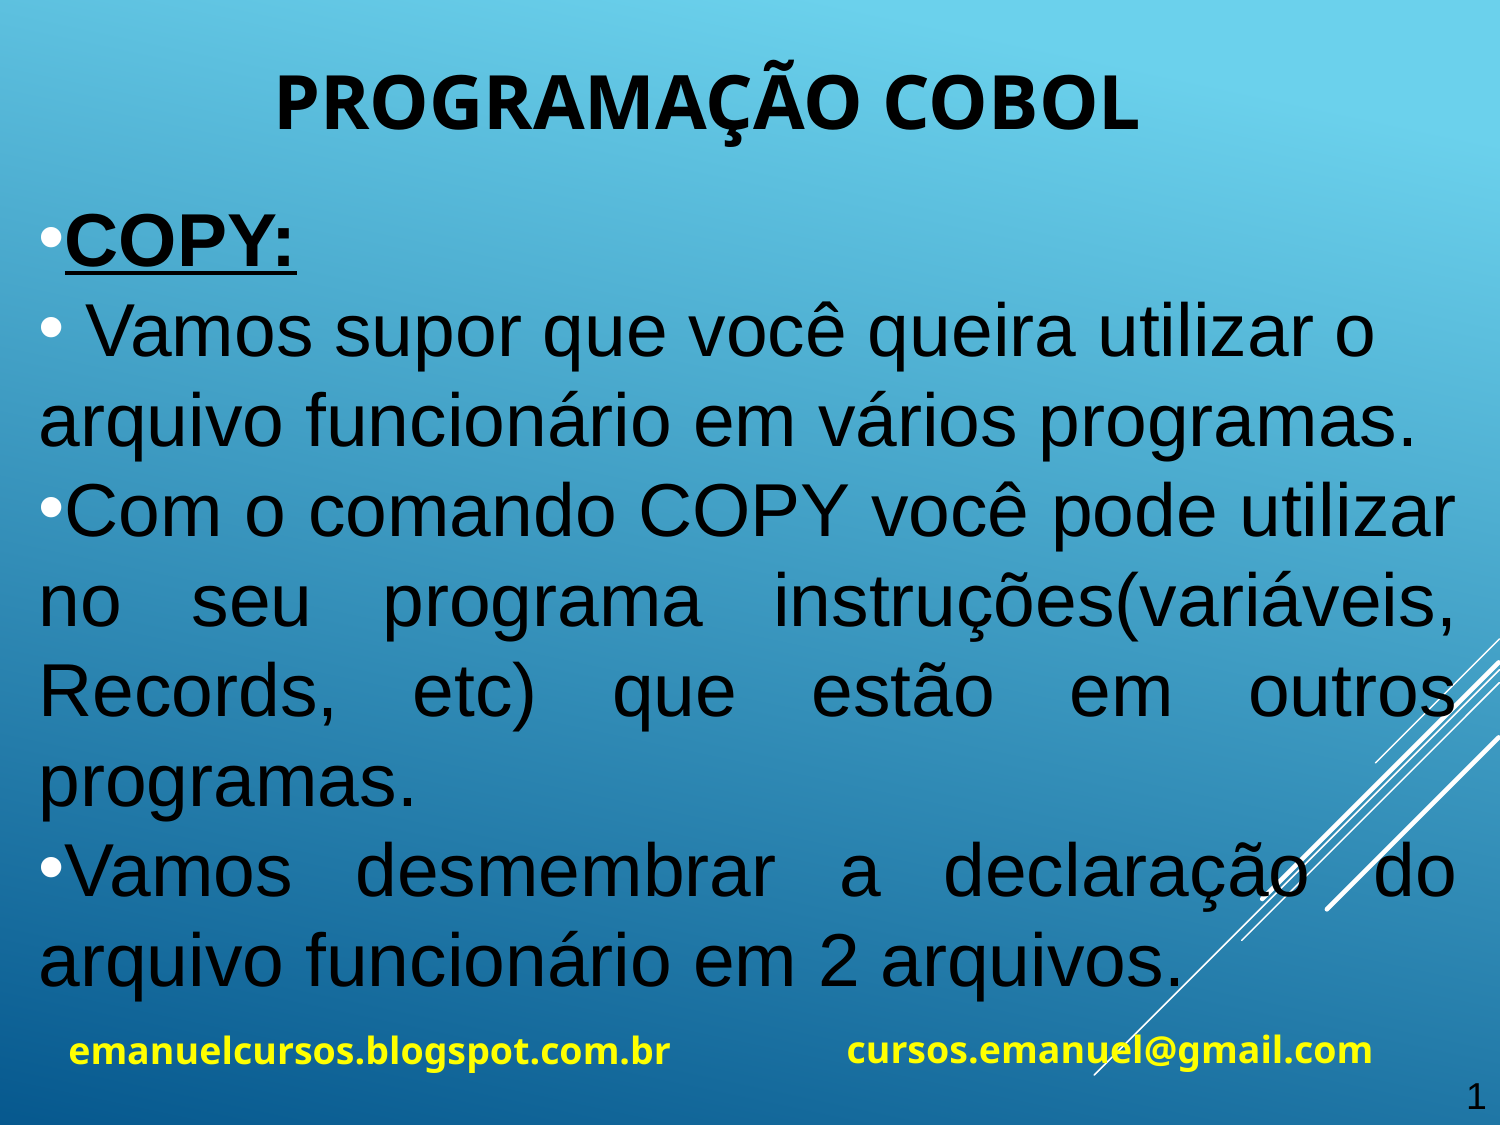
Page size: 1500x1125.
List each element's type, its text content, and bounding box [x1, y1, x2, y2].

text_box cursos.emanuel@gmail.com [831, 1018, 1453, 1078]
text_box COPY: Vamos supor que você queira utilizar o arquivo funcionário em vários programas. Com o comando COPY você pode utilizar no seu programa instruções(variáveis, Records, etc) que estão em outros programas. Vamos desmembrar a declaração do arquivo funcionário em 2 arquivos. [23, 184, 1473, 1009]
text_box Programação cobol [70, 46, 1346, 153]
text_box emanuelcursos.blogspot.com.br [53, 1019, 687, 1080]
text_box 1 [1451, 1064, 1500, 1125]
